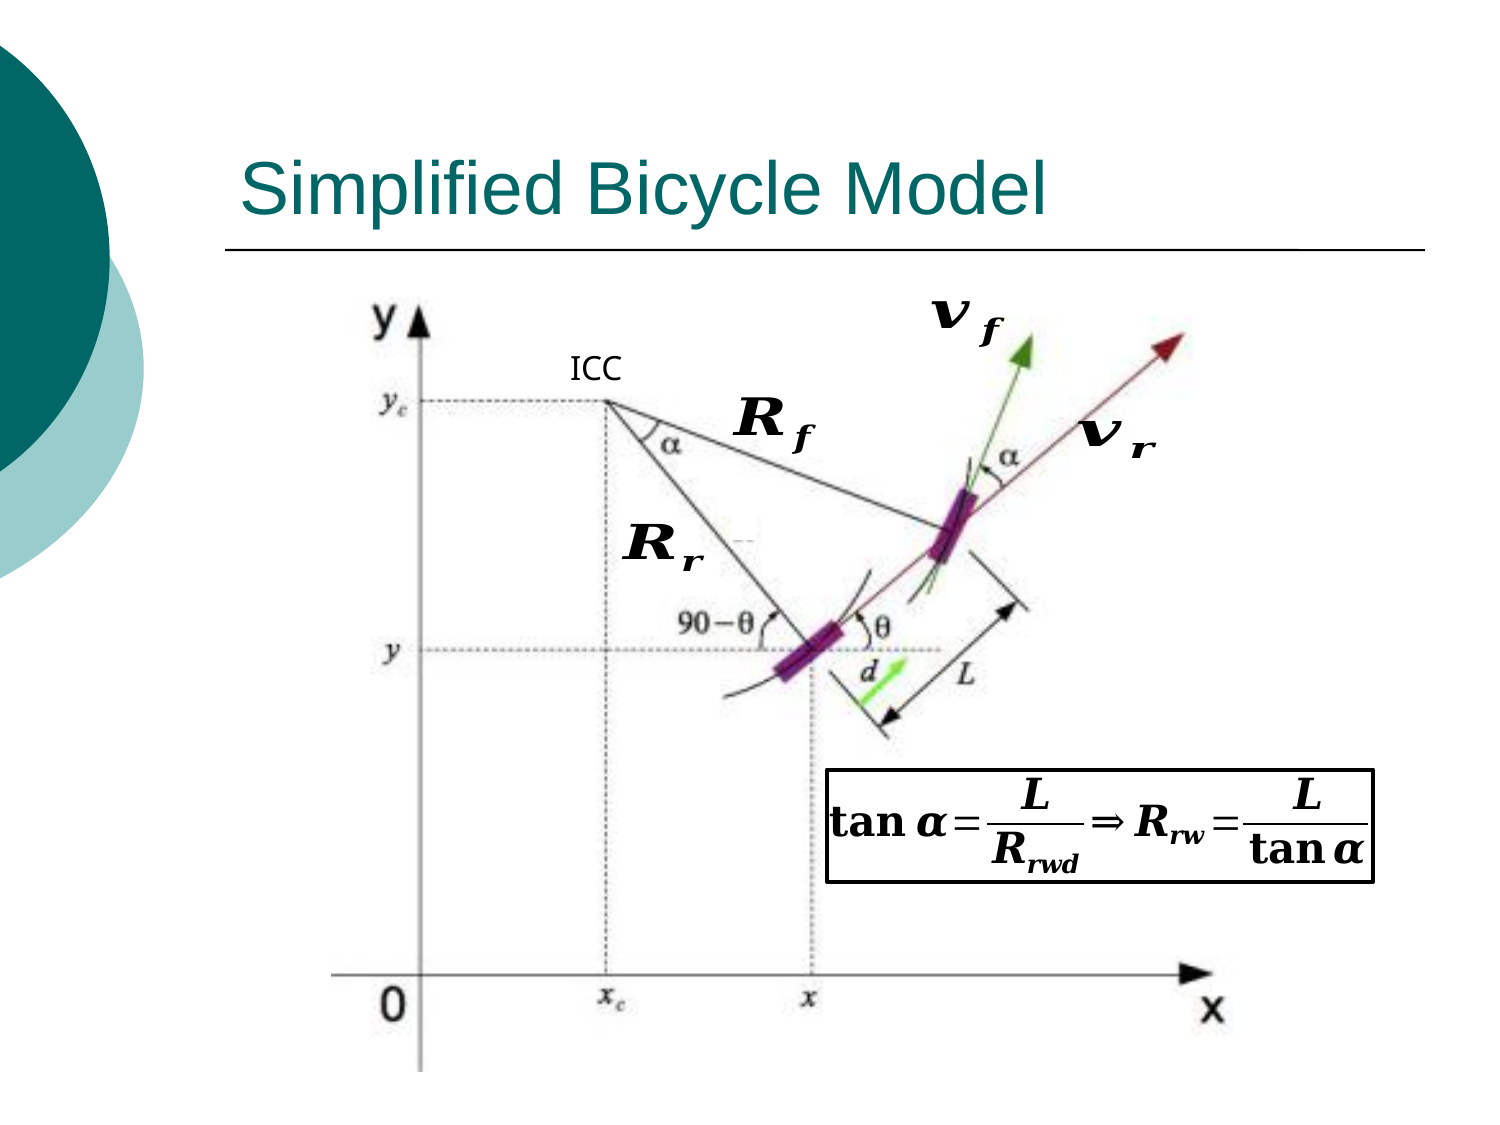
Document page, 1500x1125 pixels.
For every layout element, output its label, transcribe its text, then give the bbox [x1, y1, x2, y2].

title Simplified Bicycle Model [224, 49, 1425, 237]
picture [331, 278, 1244, 1072]
